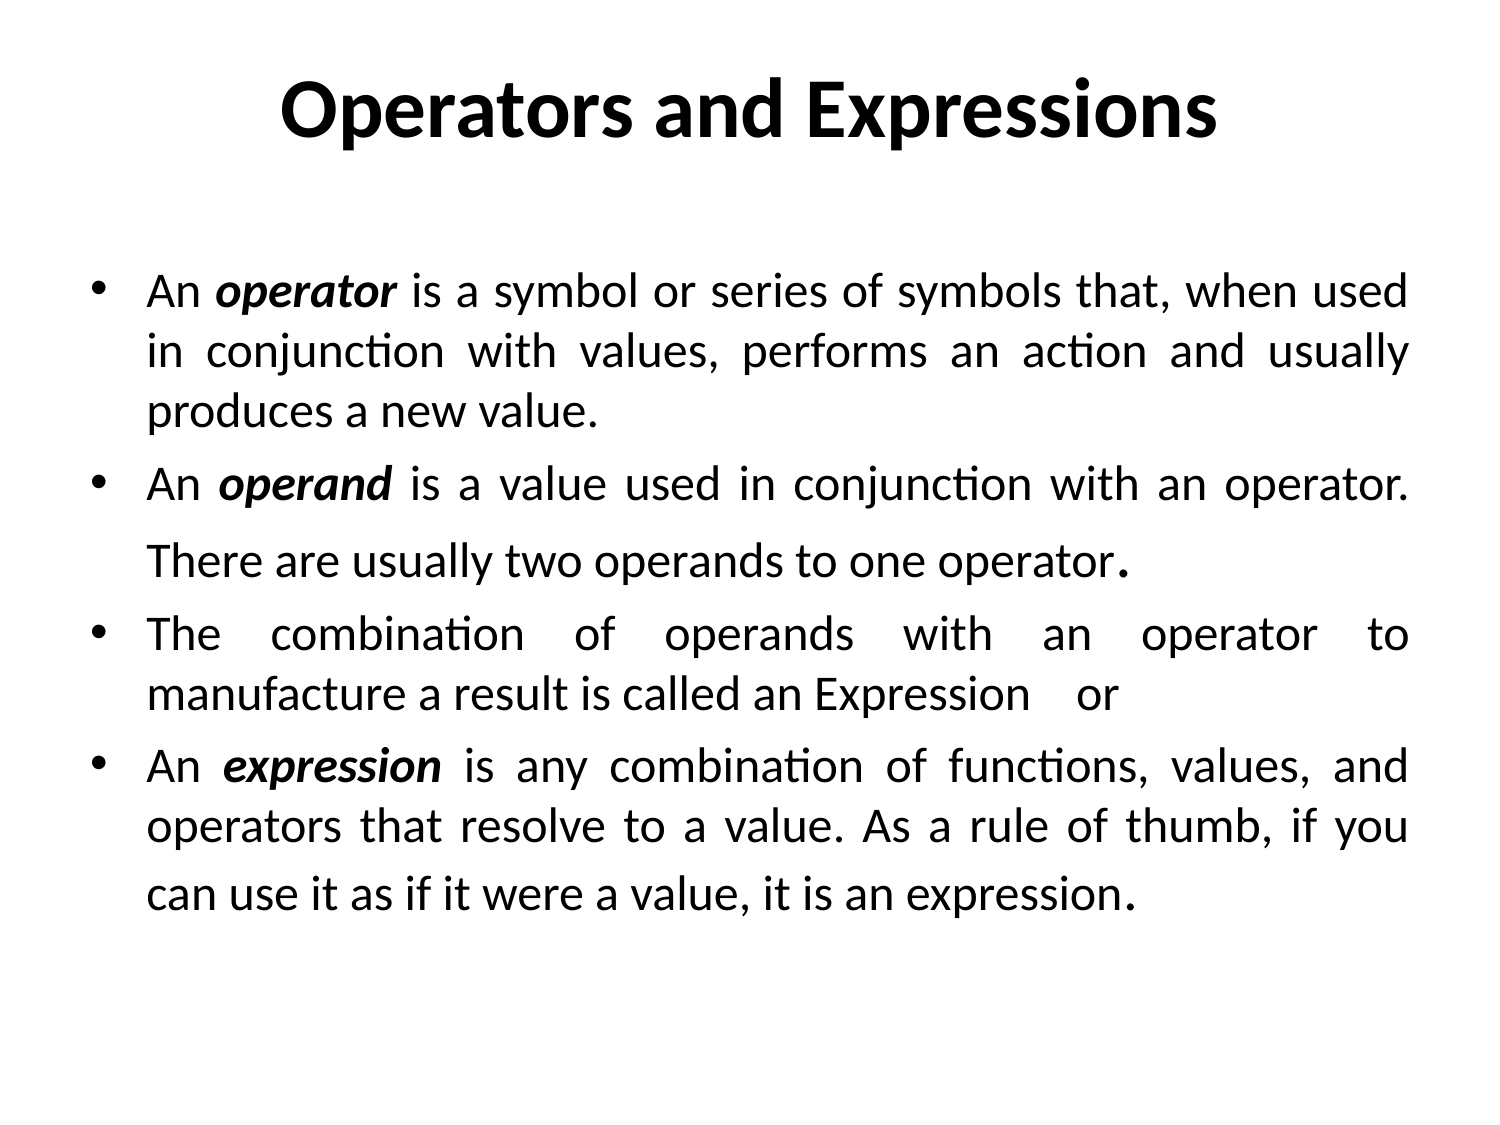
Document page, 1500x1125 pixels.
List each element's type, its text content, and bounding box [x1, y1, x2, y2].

title Operators and Expressions [75, 45, 1425, 163]
list An operator is a symbol or series of symbols that, when used in conjunction with values, performs an action and usually produces a new value. An operand is a value used in conjunction with an operator. There are usually two operands to one operator. The combination of operands with an operator to manufacture a result is called an Expression or An expression is any combination of functions, values, and operators that resolve to a value. As a rule of thumb, if you can use it as if it were a value, it is an expression. [75, 249, 1425, 1005]
